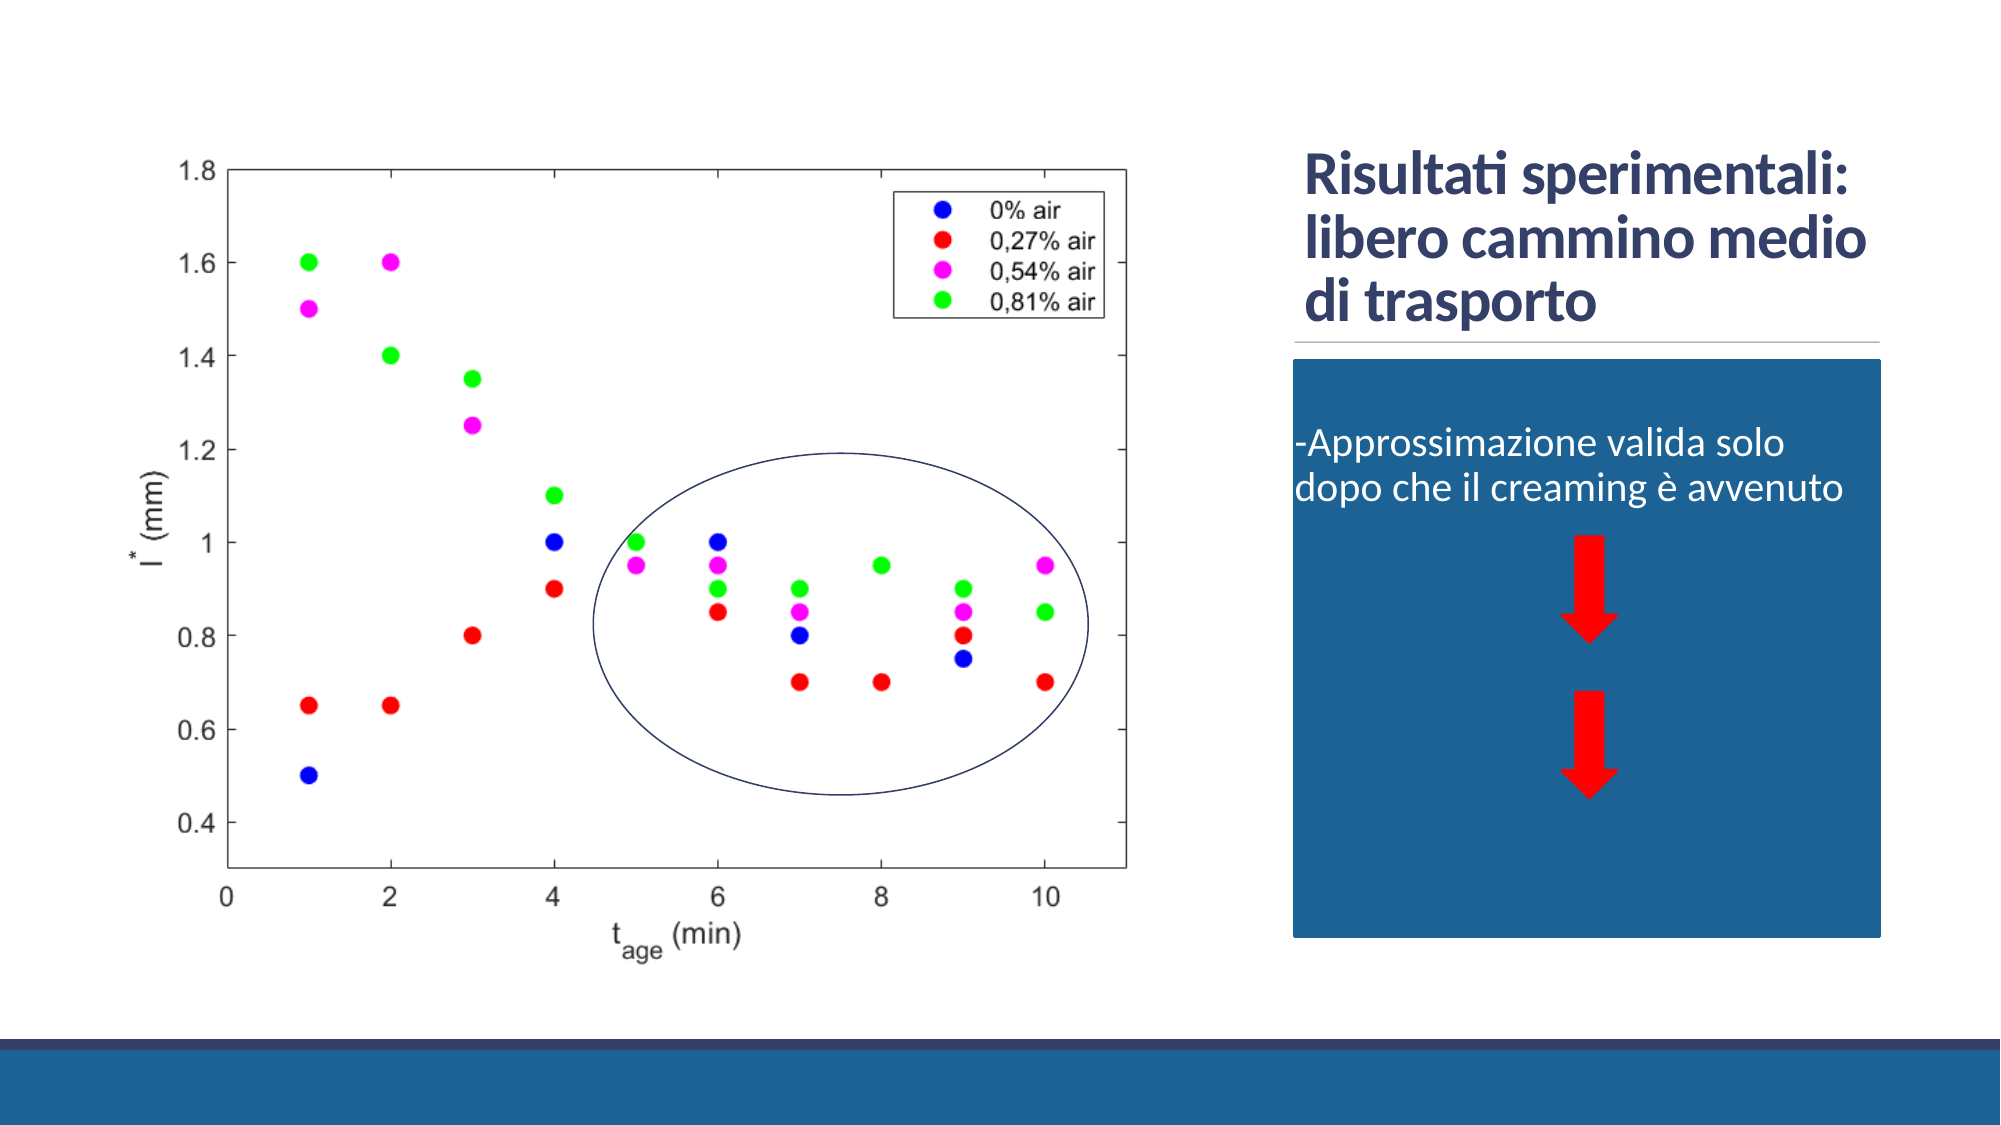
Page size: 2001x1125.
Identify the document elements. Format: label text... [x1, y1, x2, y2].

picture [103, 104, 1238, 978]
text_box [0, 1038, 2000, 1049]
title Risultati sperimentali: libero cammino medio di trasporto [1289, 104, 1895, 343]
text_box [1560, 535, 1619, 644]
text_box [1560, 690, 1619, 799]
text_box [0, 0, 2000, 1038]
text_box [0, 1049, 2000, 1125]
